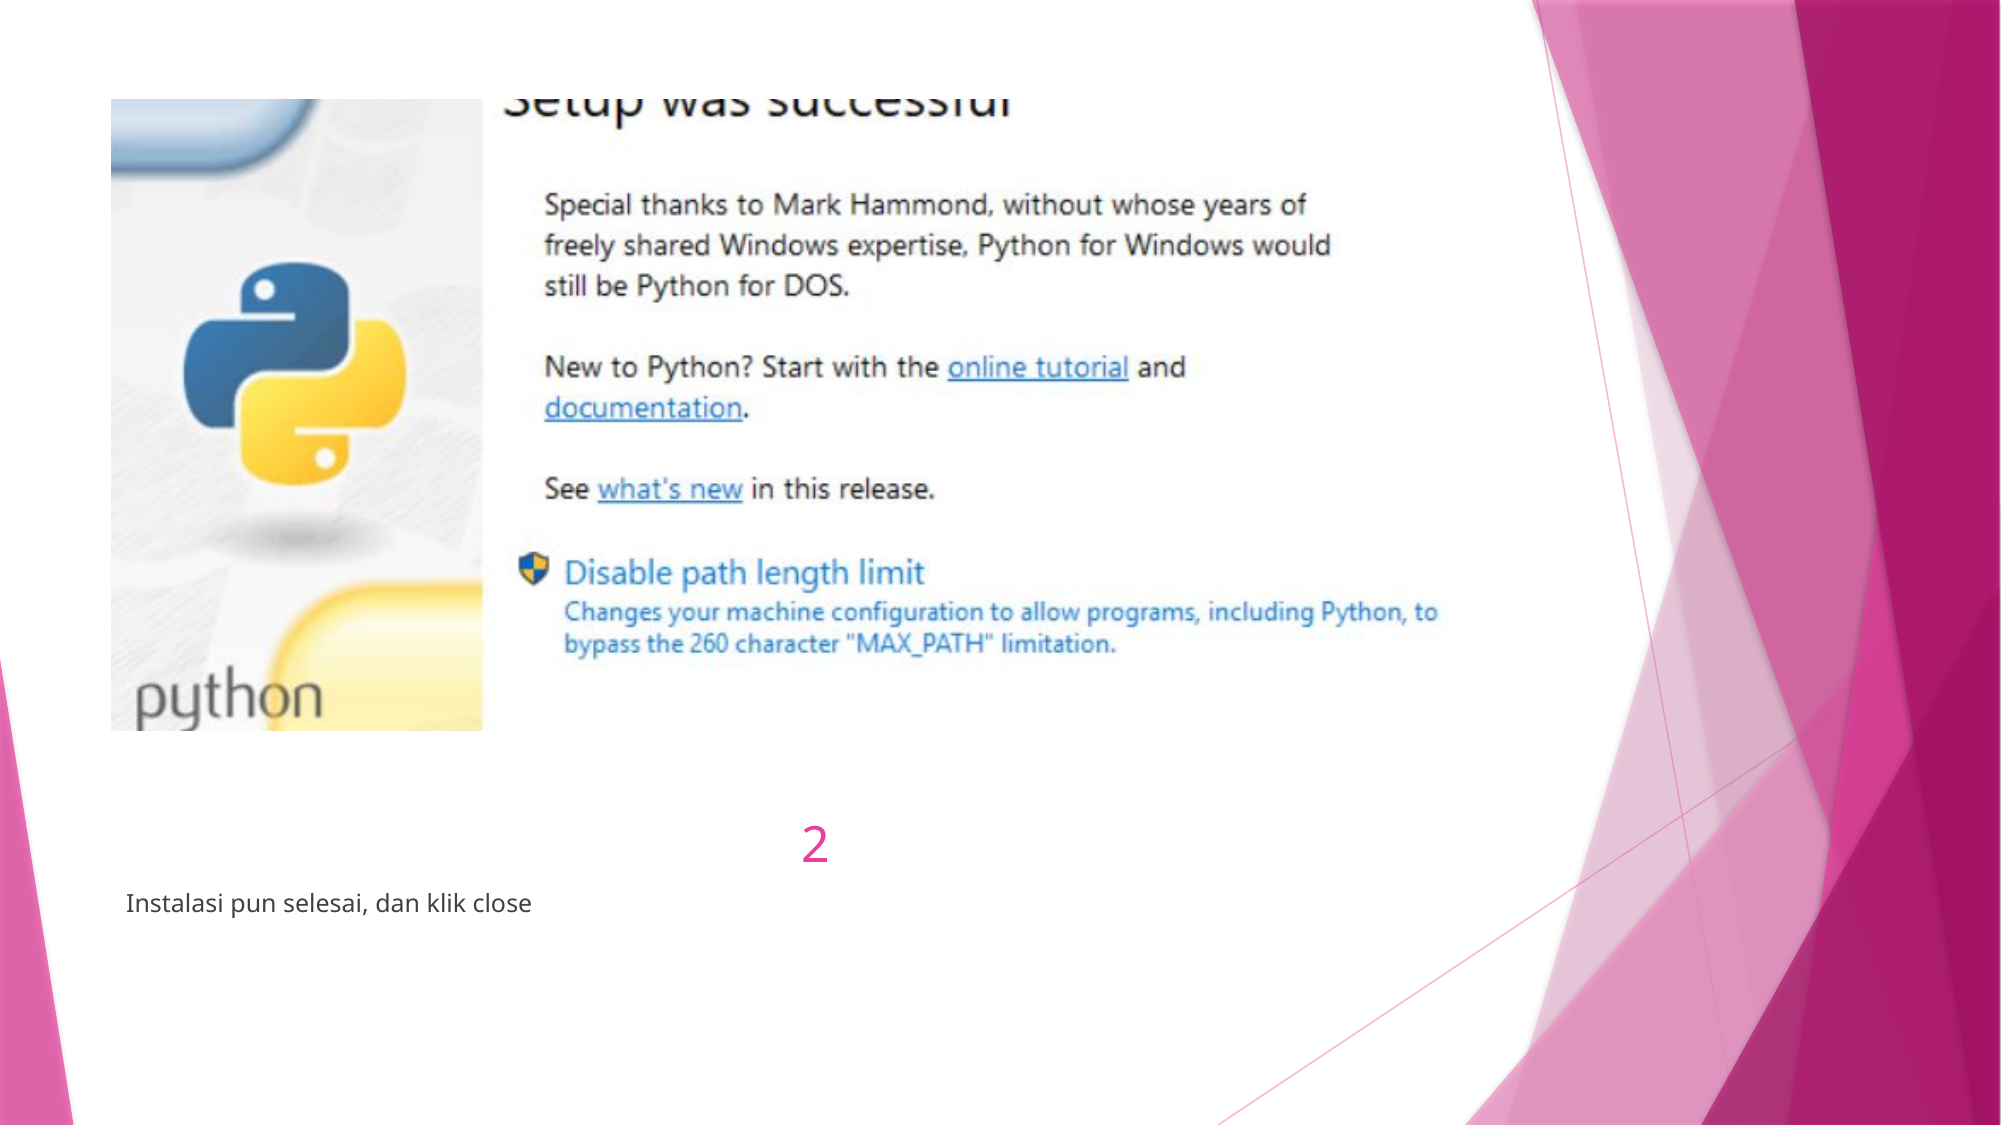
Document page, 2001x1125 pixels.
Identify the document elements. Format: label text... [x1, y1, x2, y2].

picture [110, 99, 1522, 732]
list Instalasi pun selesai, dan klik close [111, 880, 1522, 991]
title 2 [111, 787, 1522, 880]
